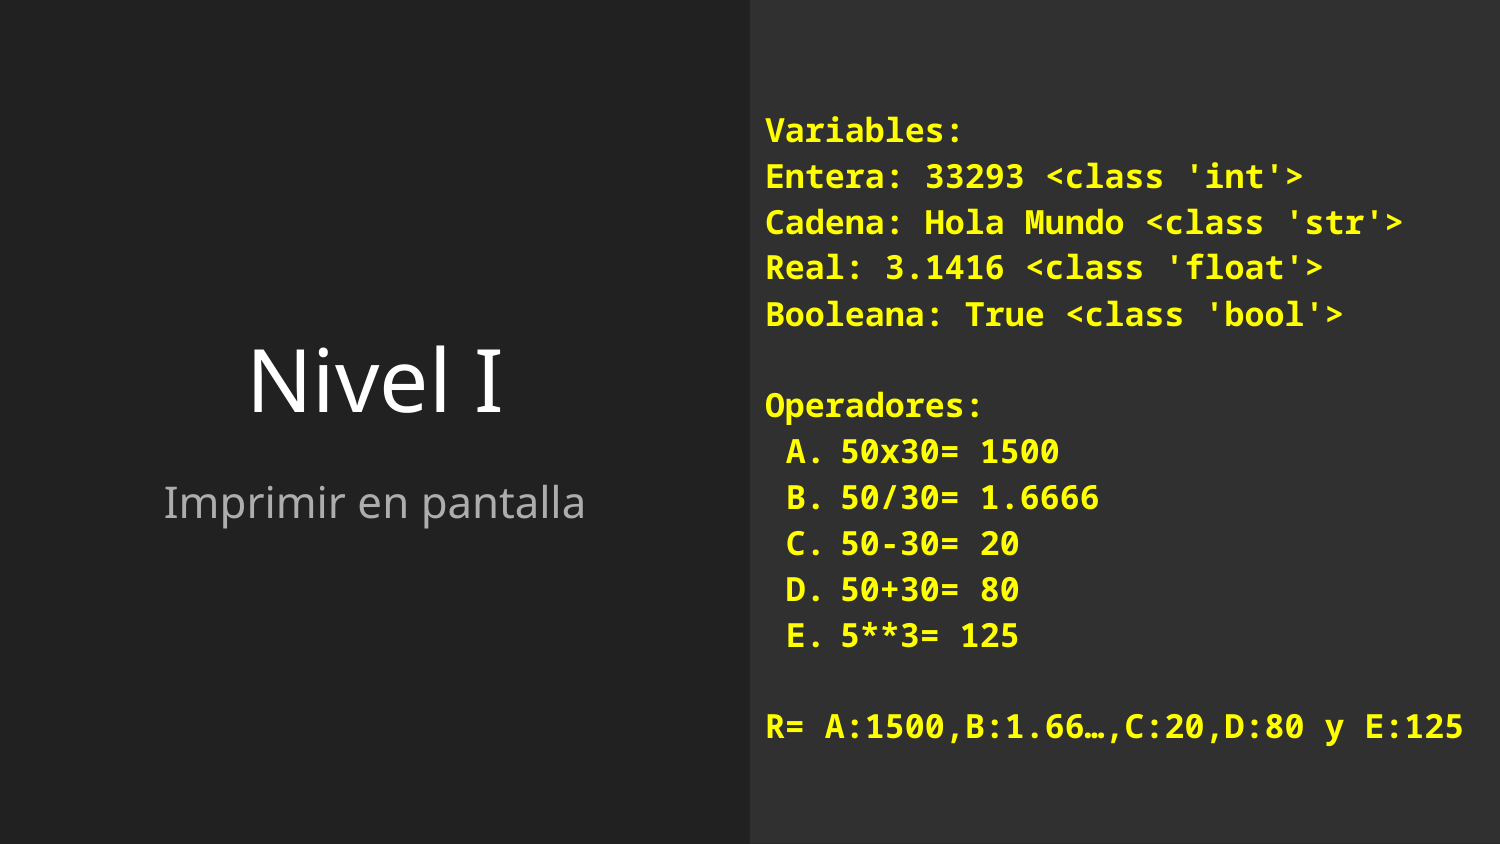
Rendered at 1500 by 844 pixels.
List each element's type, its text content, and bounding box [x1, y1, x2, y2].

list Variables: Entera: 33293 <class 'int'> Cadena: Hola Mundo <class 'str'> Real: 3.1416 <class 'float'> Booleana: True <class 'bool'> Operadores: 50x30= 1500 50/30= 1.6666 50-30= 20 50+30= 80 5**3= 125 R= A:1500,B:1.66…,C:20,D:80 y E:125 [750, 40, 1500, 809]
subtitle Imprimir en pantalla [43, 459, 708, 731]
title Nivel I [43, 202, 708, 446]
